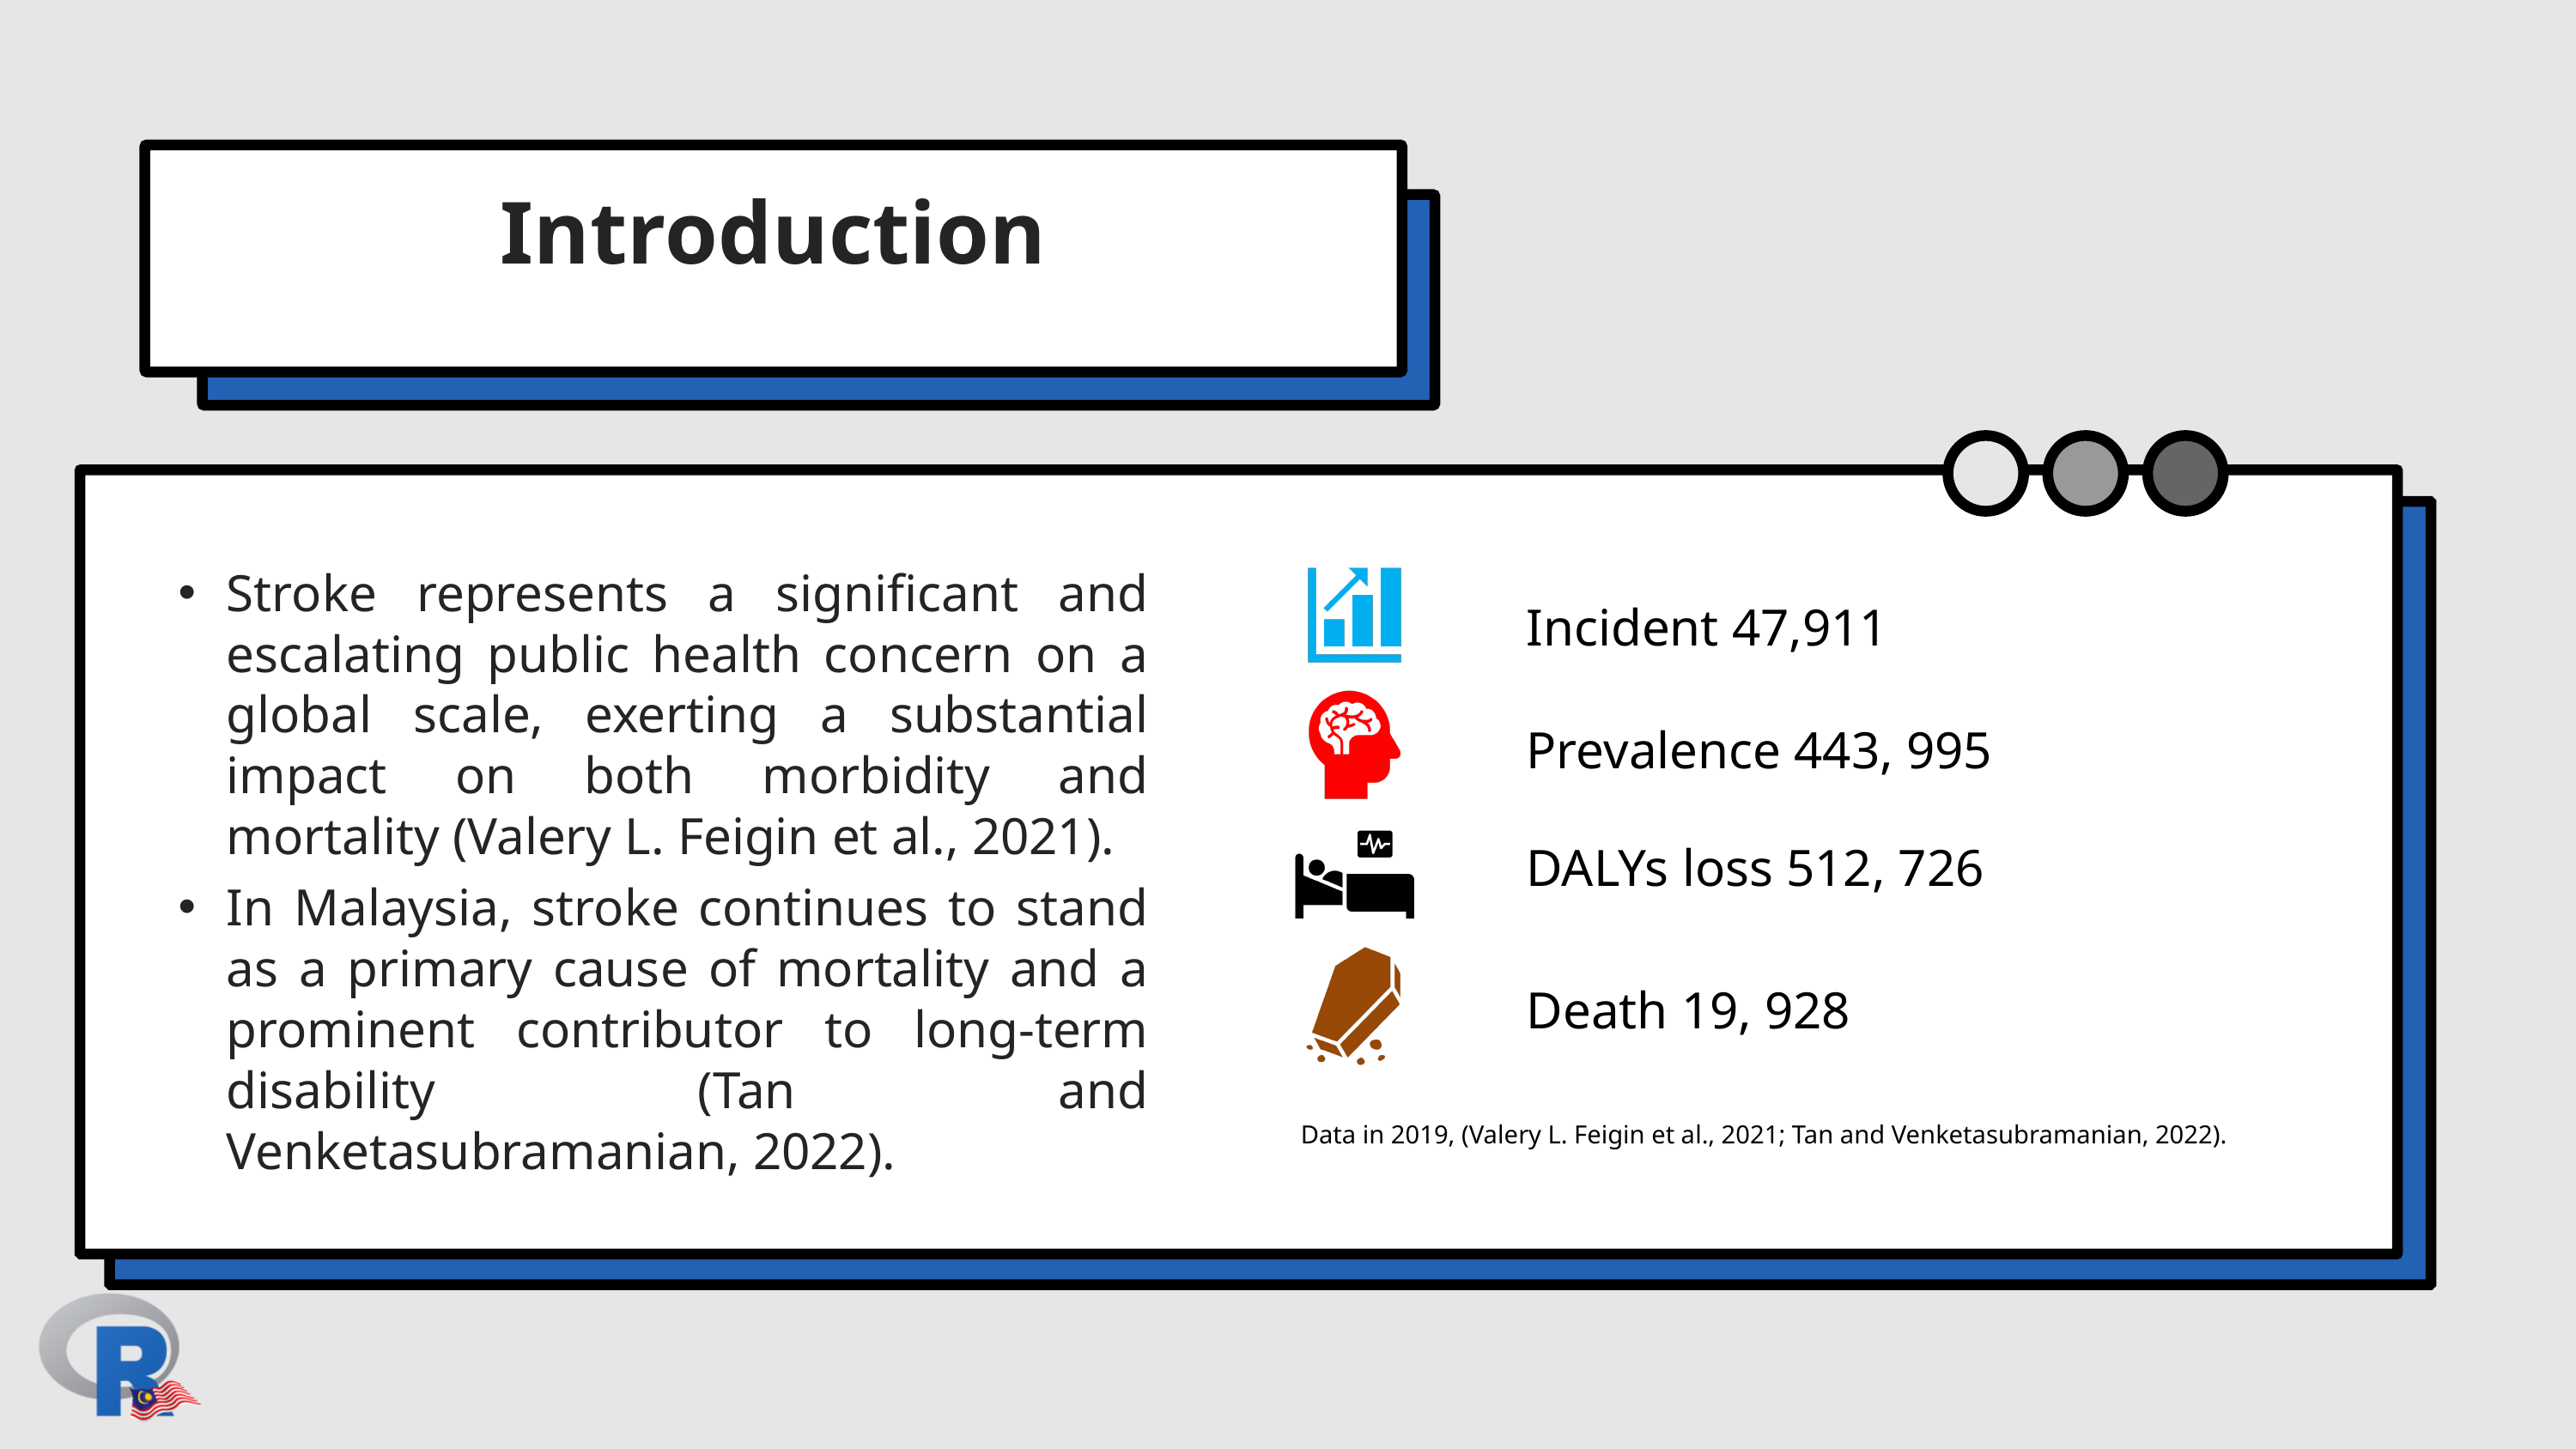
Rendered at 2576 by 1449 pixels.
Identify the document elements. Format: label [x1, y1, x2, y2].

text_box [2047, 435, 2124, 512]
text_box [2147, 435, 2224, 512]
text_box [109, 500, 2432, 1285]
text_box [32, 1293, 208, 1422]
text_box [79, 470, 2398, 1255]
text_box [202, 194, 1436, 406]
text_box [144, 144, 1403, 373]
text_box [1947, 435, 2024, 512]
picture [1288, 550, 1419, 1070]
